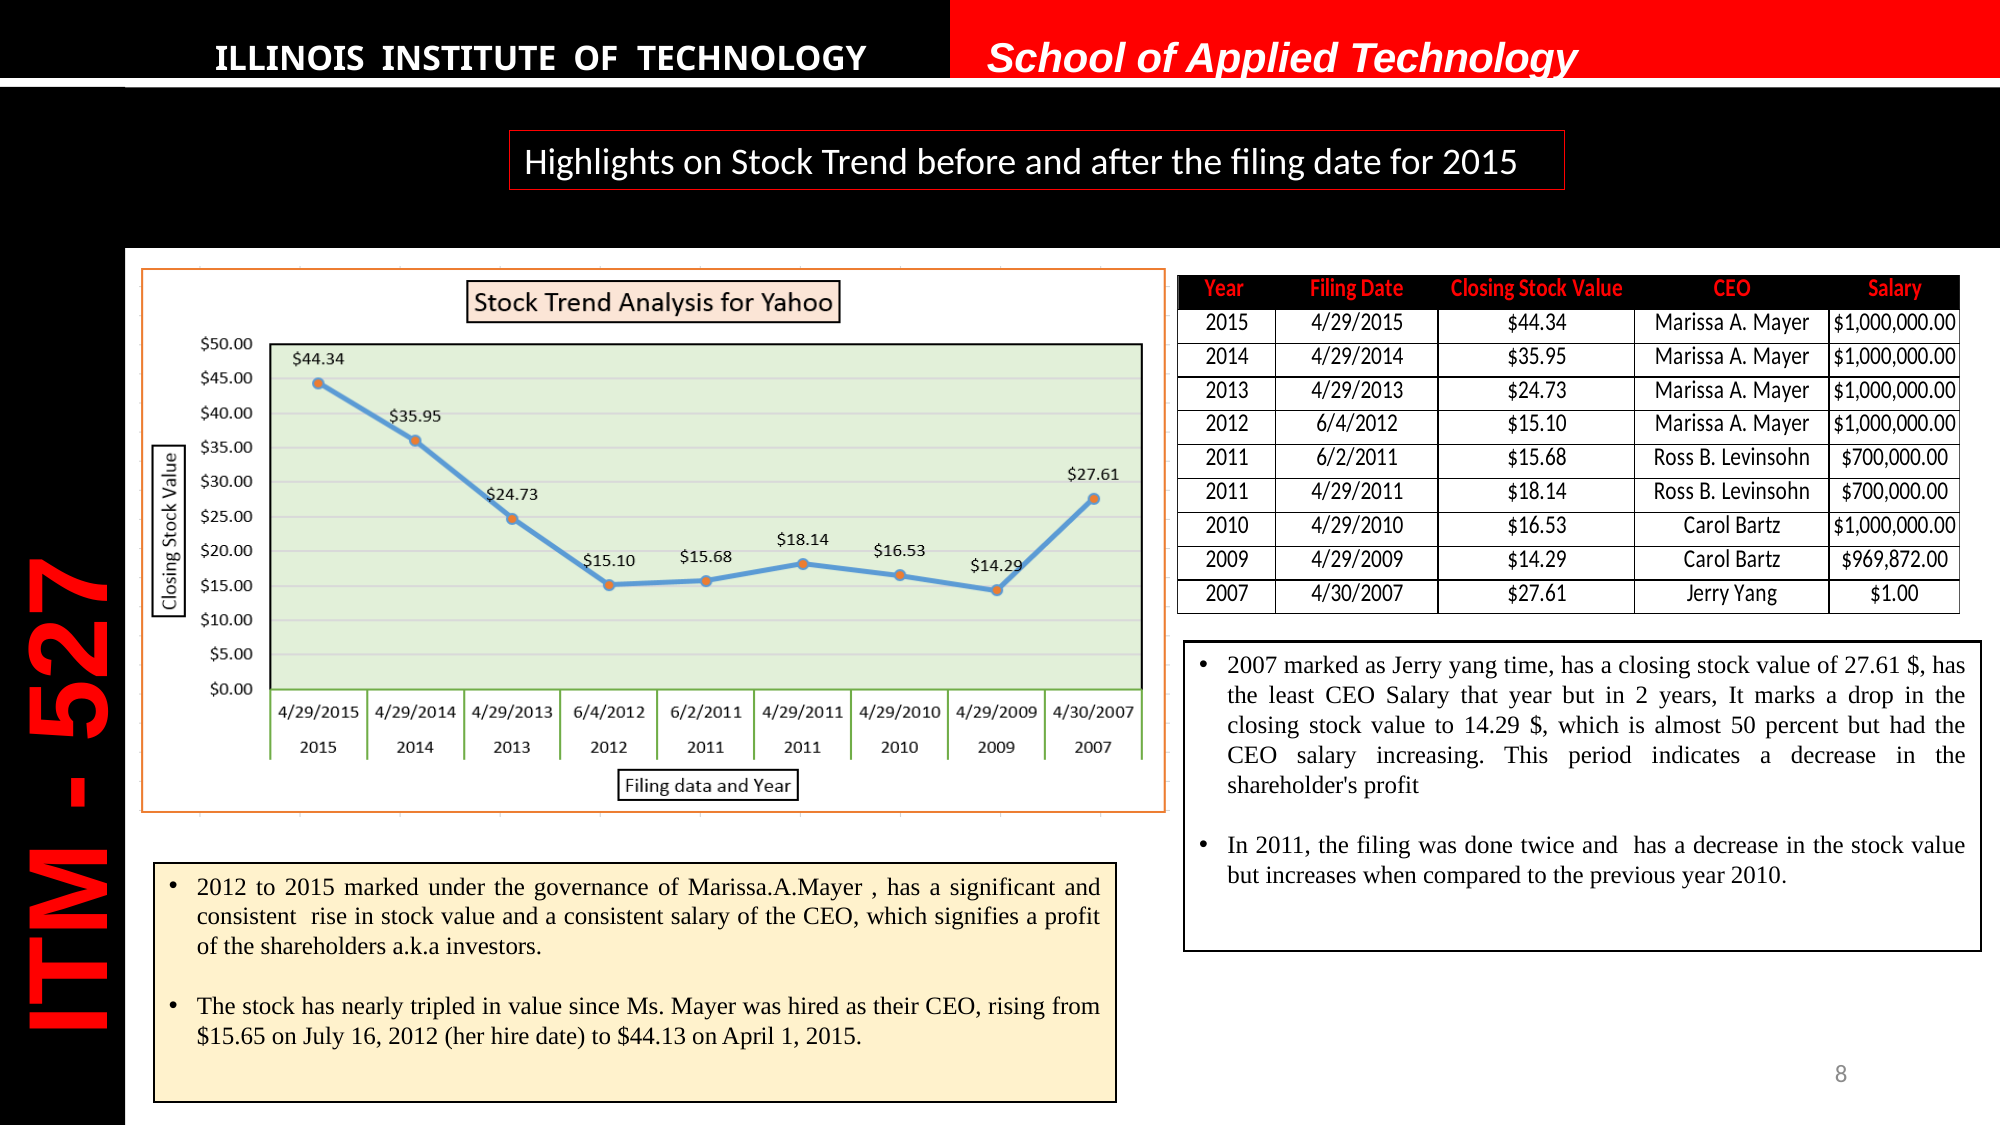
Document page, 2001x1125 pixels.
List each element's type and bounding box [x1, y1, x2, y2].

text_box [0, 0, 2000, 1125]
picture [1177, 274, 1961, 615]
picture [139, 266, 1170, 817]
